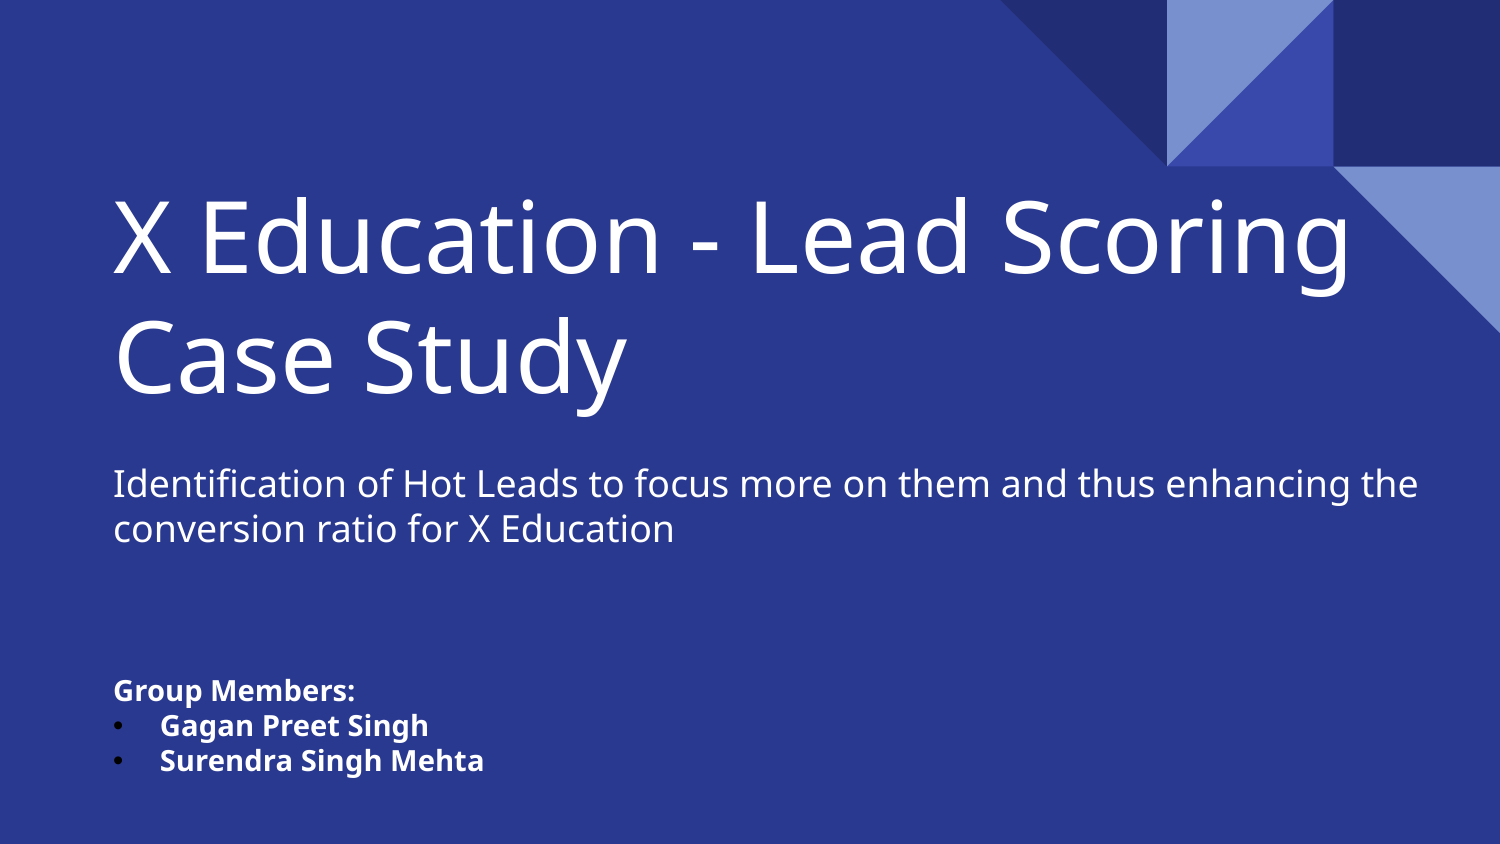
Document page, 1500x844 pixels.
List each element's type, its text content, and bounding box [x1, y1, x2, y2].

text_box Group Members: Gagan Preet Singh Surendra Singh Mehta [98, 657, 750, 796]
subtitle Identification of Hot Leads to focus more on them and thus enhancing the conversion ratio for X Education [98, 445, 1447, 517]
title X Education - Lead Scoring Case Study [98, 291, 1447, 429]
